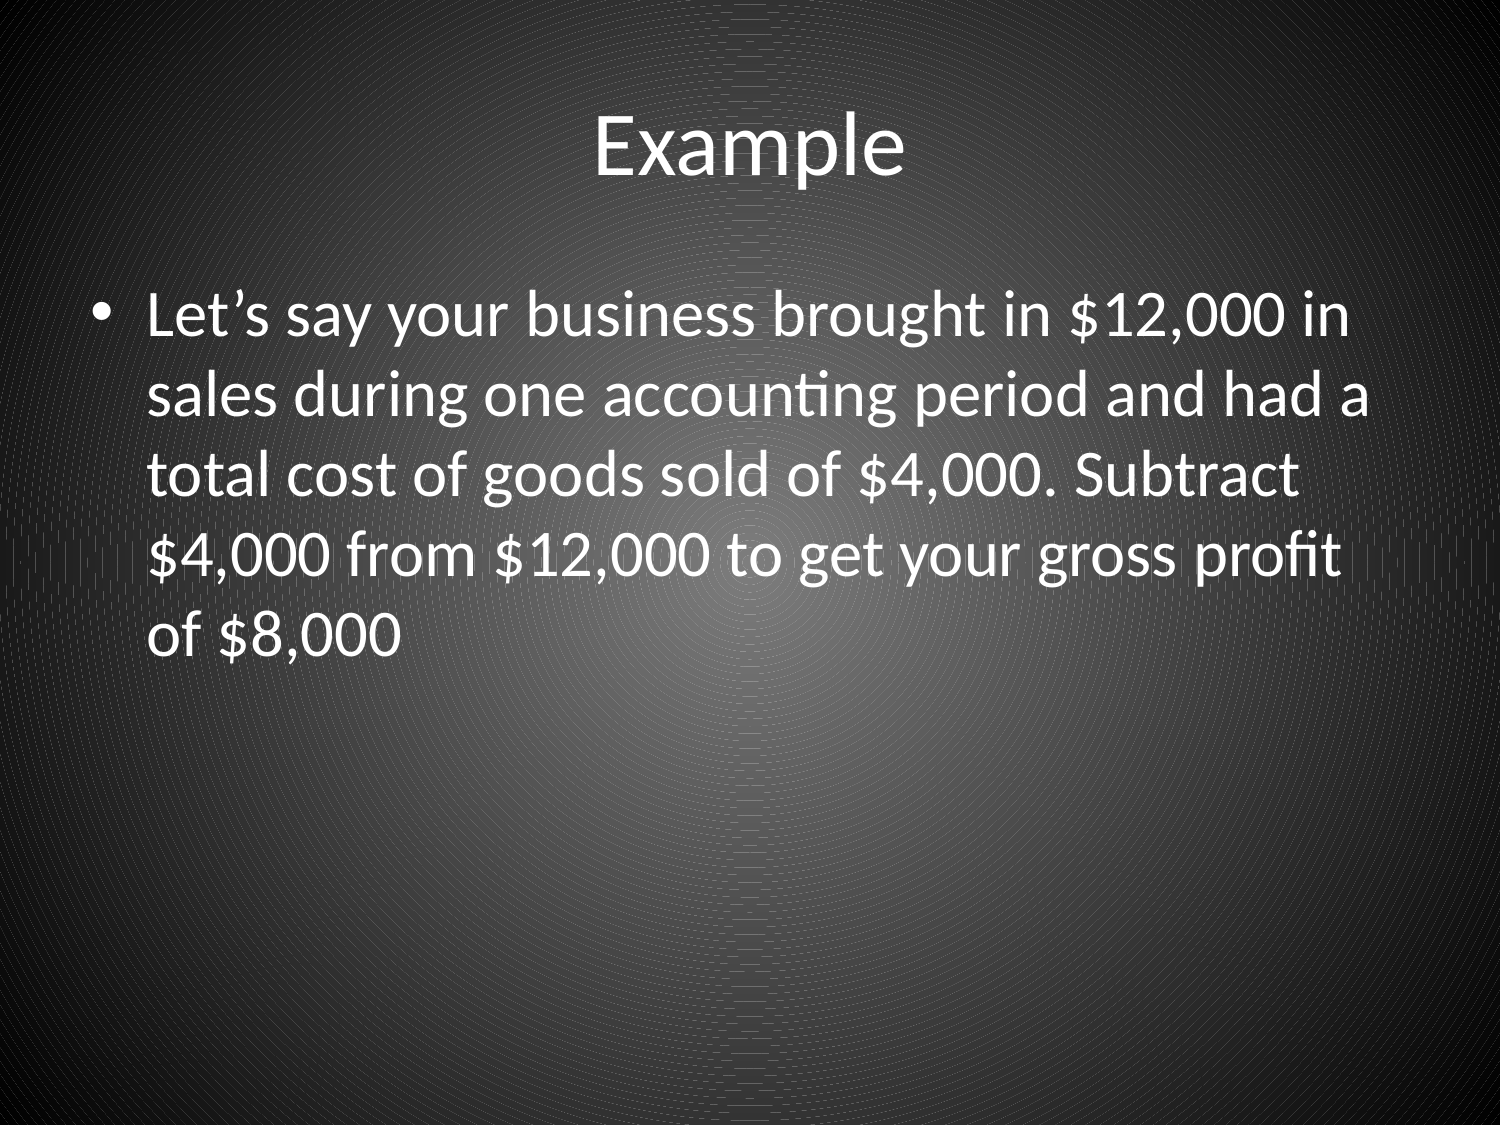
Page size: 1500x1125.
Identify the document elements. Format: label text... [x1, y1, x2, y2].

list Let’s say your business brought in $12,000 in sales during one accounting period and had a total cost of goods sold of $4,000. Subtract $4,000 from $12,000 to get your gross profit of $8,000 [75, 262, 1425, 1005]
title Example [75, 45, 1425, 233]
